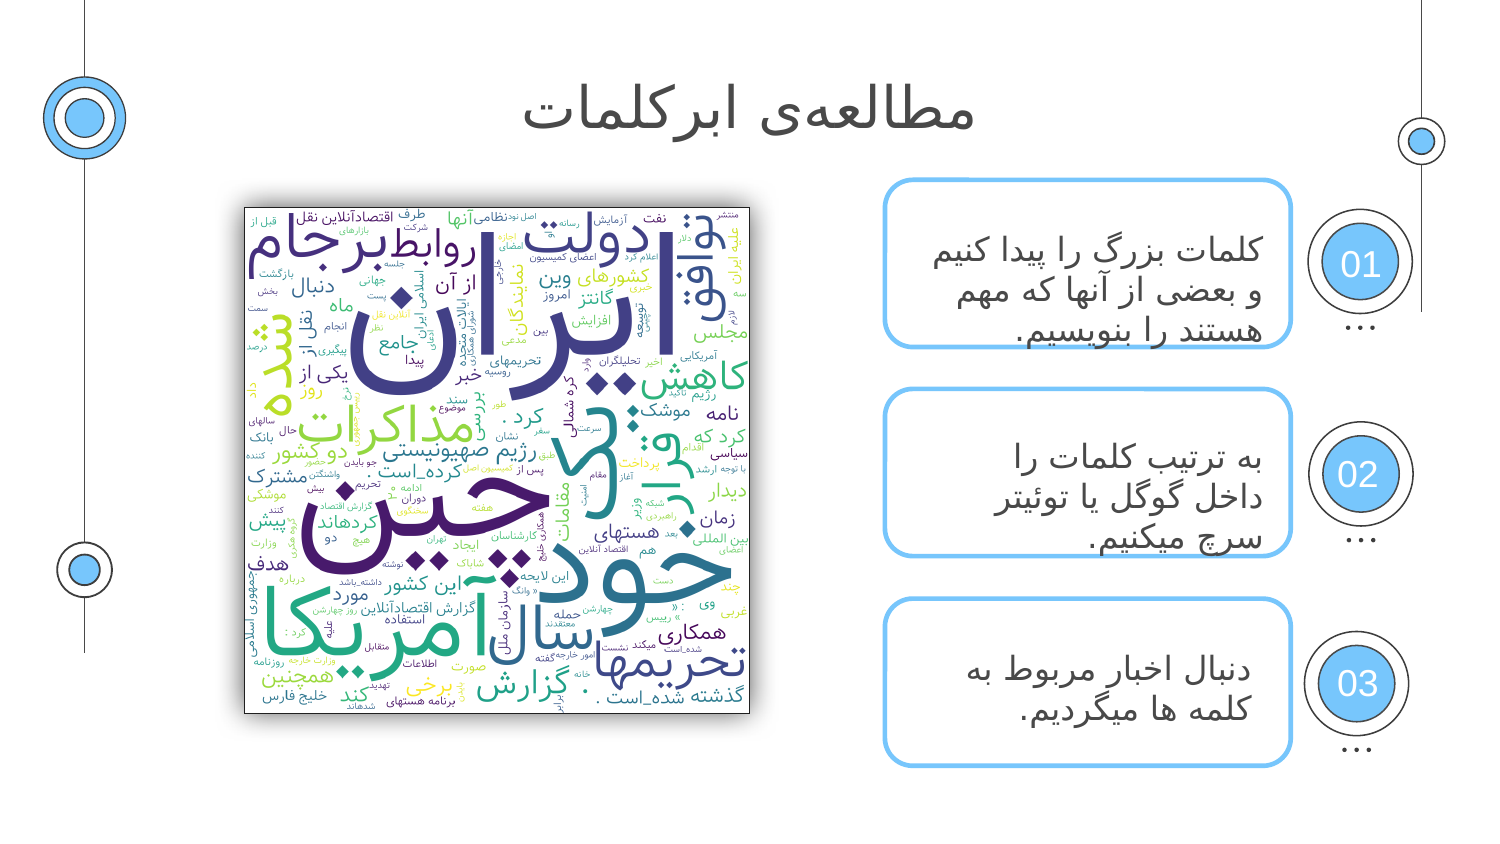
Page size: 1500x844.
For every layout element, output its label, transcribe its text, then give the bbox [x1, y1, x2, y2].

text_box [1307, 209, 1413, 331]
text_box [884, 388, 1291, 557]
text_box [884, 179, 1291, 348]
text_box [884, 598, 1291, 766]
picture [244, 207, 751, 714]
subtitle به ترتیب کلمات را داخل گوگل یا توئیتر سرچ میکنیم. [920, 420, 1279, 521]
subtitle دنبال اخبار مربوط به کلمه ها میگردیم. [908, 632, 1268, 733]
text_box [1308, 421, 1414, 543]
title مطالعه‌ی ابرکلمات [486, 55, 1014, 150]
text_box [1304, 631, 1409, 753]
subtitle کلمات بزرگ را پیدا کنیم و بعضی از آنها که مهم هستند را بنویسیم. [896, 213, 1279, 314]
